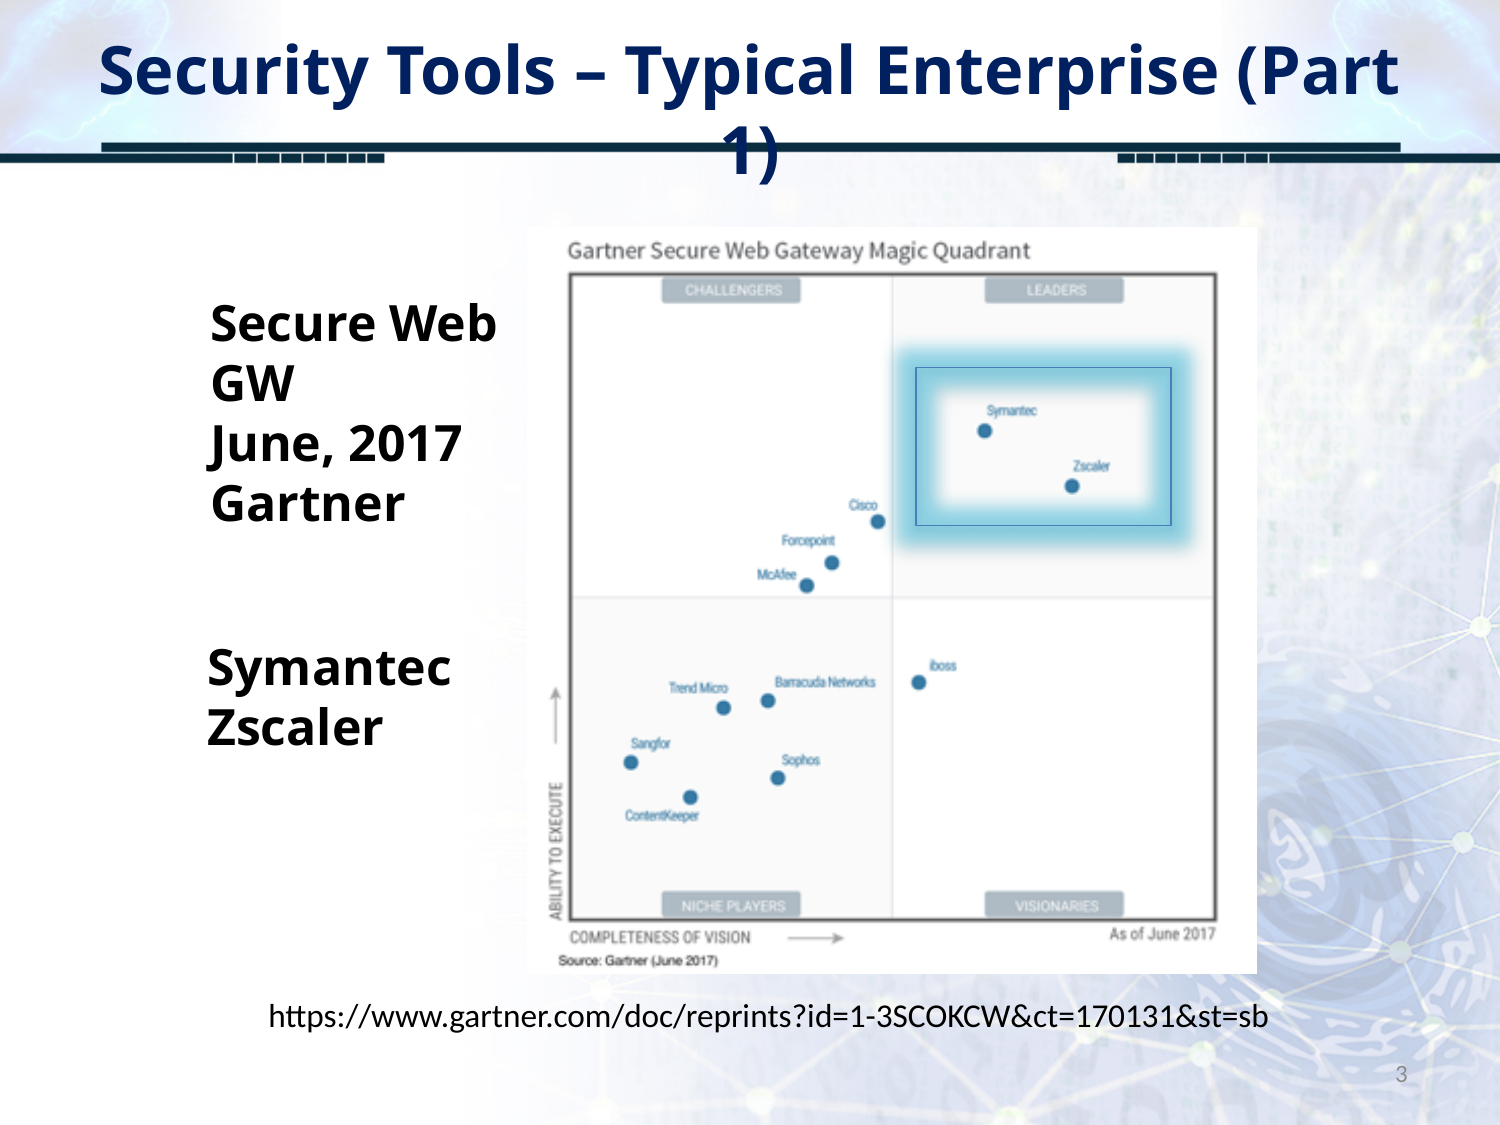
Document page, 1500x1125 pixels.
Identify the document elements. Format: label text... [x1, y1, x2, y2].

picture [0, 0, 1500, 1125]
text_box Symantec Zscaler [192, 628, 467, 763]
slide_number 3 [1072, 1042, 1423, 1103]
title Security Tools – Typical Enterprise (Part 1) [75, 34, 1425, 182]
text_box Secure Web GW June, 2017 Gartner [195, 284, 521, 540]
text_box https://www.gartner.com/doc/reprints?id=1-3SCOKCW&ct=170131&st=sb [119, 986, 1420, 1042]
